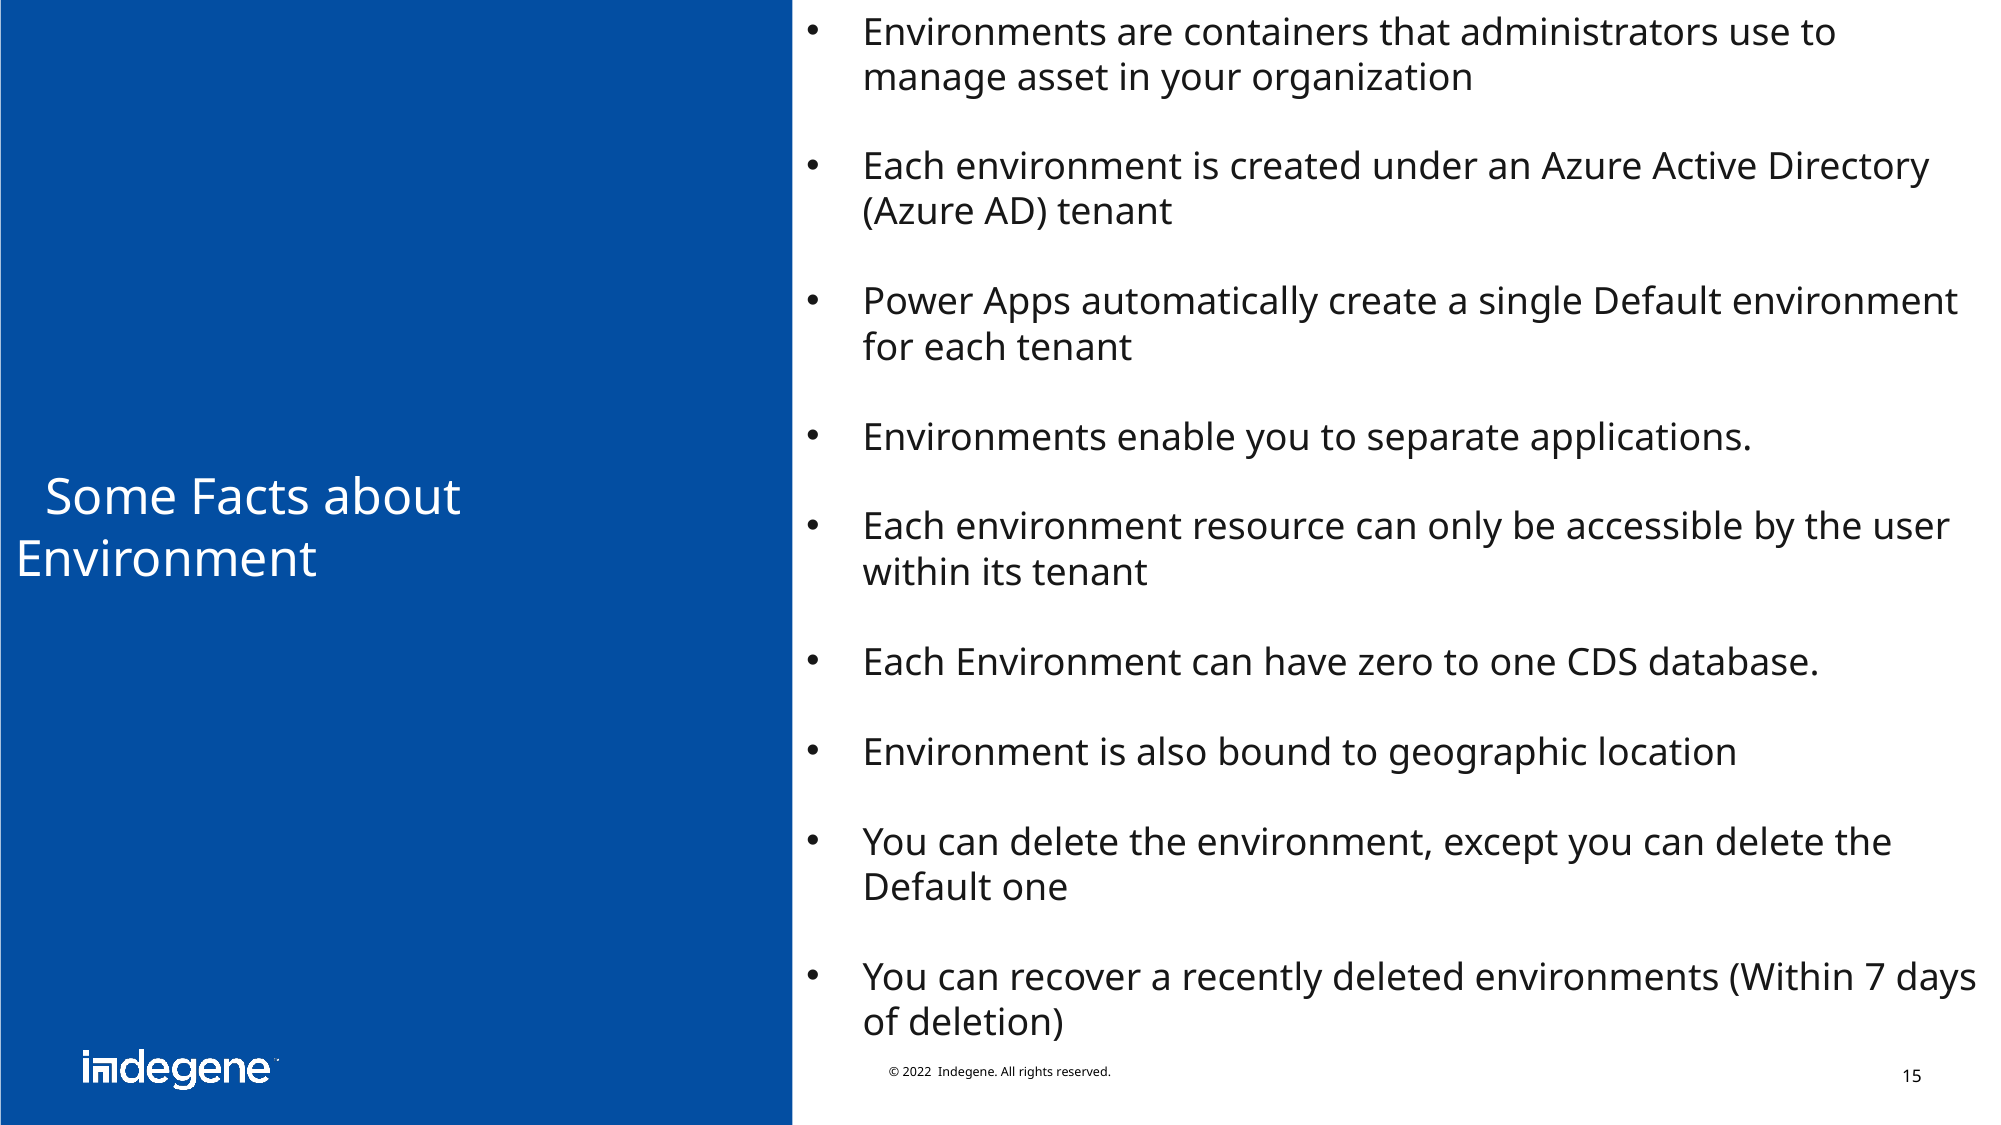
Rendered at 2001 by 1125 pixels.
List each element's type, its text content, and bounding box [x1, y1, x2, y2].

footer © 2022 Indegene. All rights reserved. [774, 1058, 1225, 1090]
title Some Facts about Environment [0, 169, 791, 891]
picture [83, 1049, 279, 1090]
text_box Environments are containers that administrators use to manage asset in your organization Each environment is created under an Azure Active Directory (Azure AD) tenant Power Apps automatically create a single Default environment for each tenant Environments enable you to separate applications. Each environment resource can only be accessible by the user within its tenant Each Environment can have zero to one CDS database. Environment is also bound to geographic location You can delete the environment, except you can delete the Default one You can recover a recently deleted environments (Within 7 days of deletion) [791, 0, 2000, 1125]
